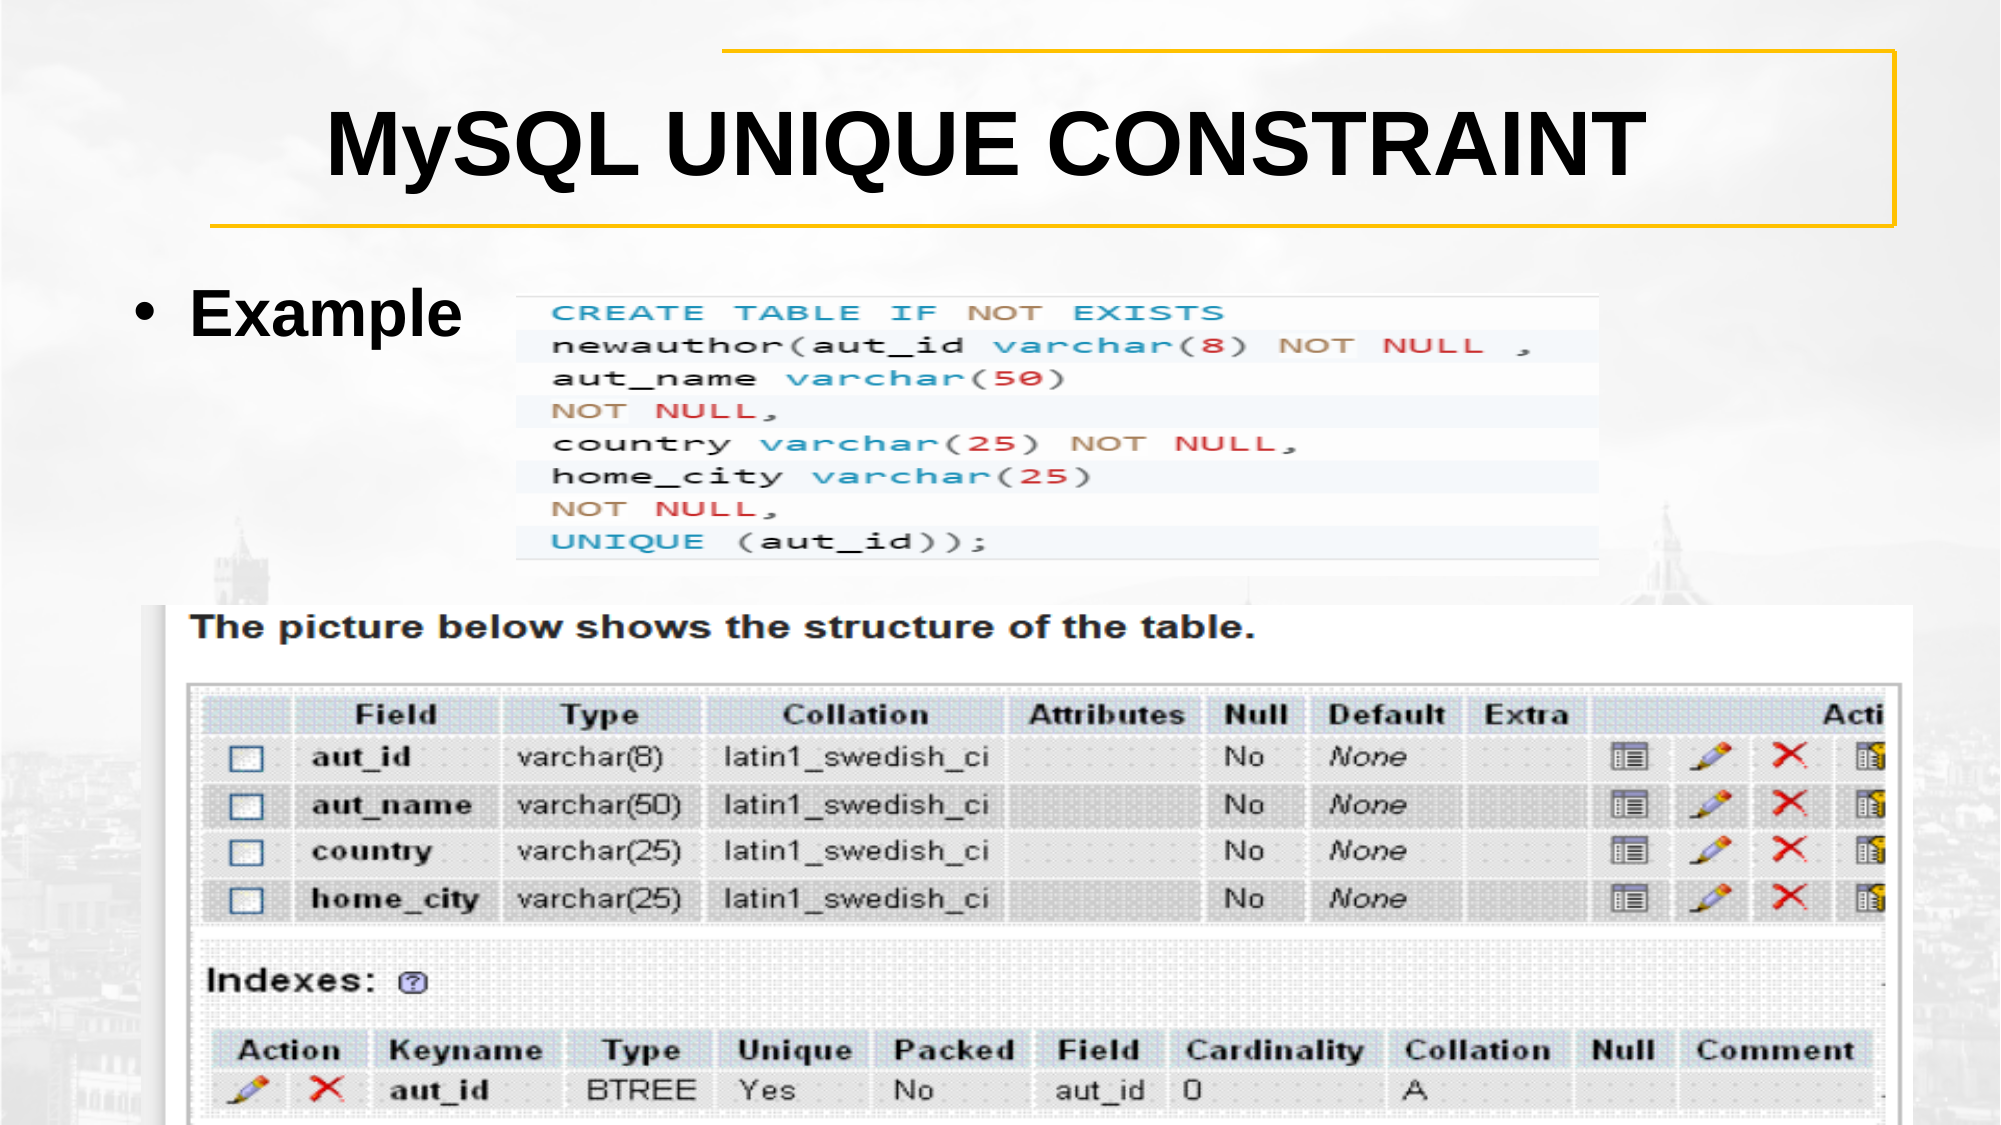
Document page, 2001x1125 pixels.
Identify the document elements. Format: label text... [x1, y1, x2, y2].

picture [141, 605, 1913, 1125]
list Example [99, 262, 1900, 1005]
title MySQL UNIQUE CONSTRAINT [99, 45, 1900, 233]
picture [516, 293, 1599, 576]
